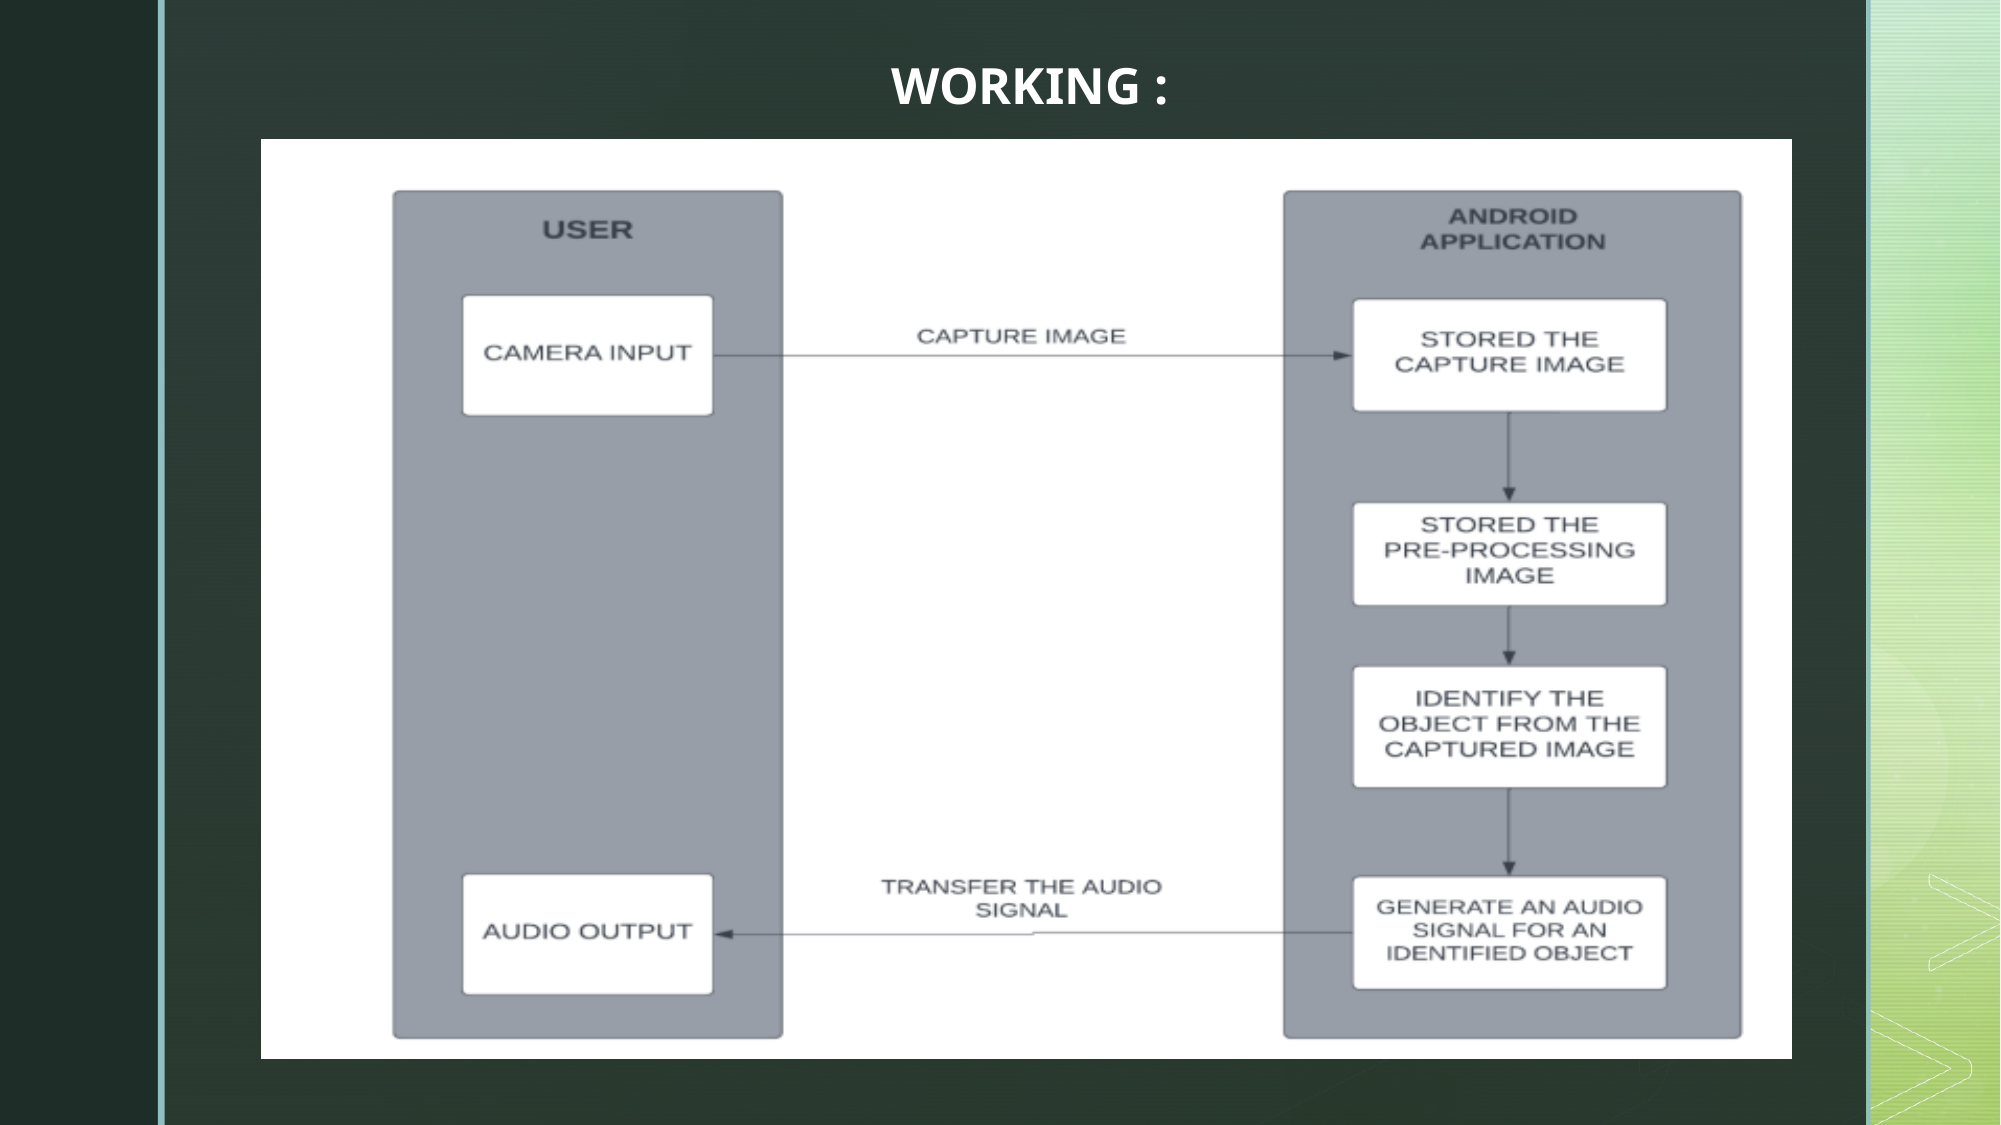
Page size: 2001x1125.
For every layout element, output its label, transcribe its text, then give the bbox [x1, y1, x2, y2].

picture [1871, 0, 2001, 1125]
text_box WORKING : [876, 46, 1877, 122]
picture [261, 139, 1792, 1059]
